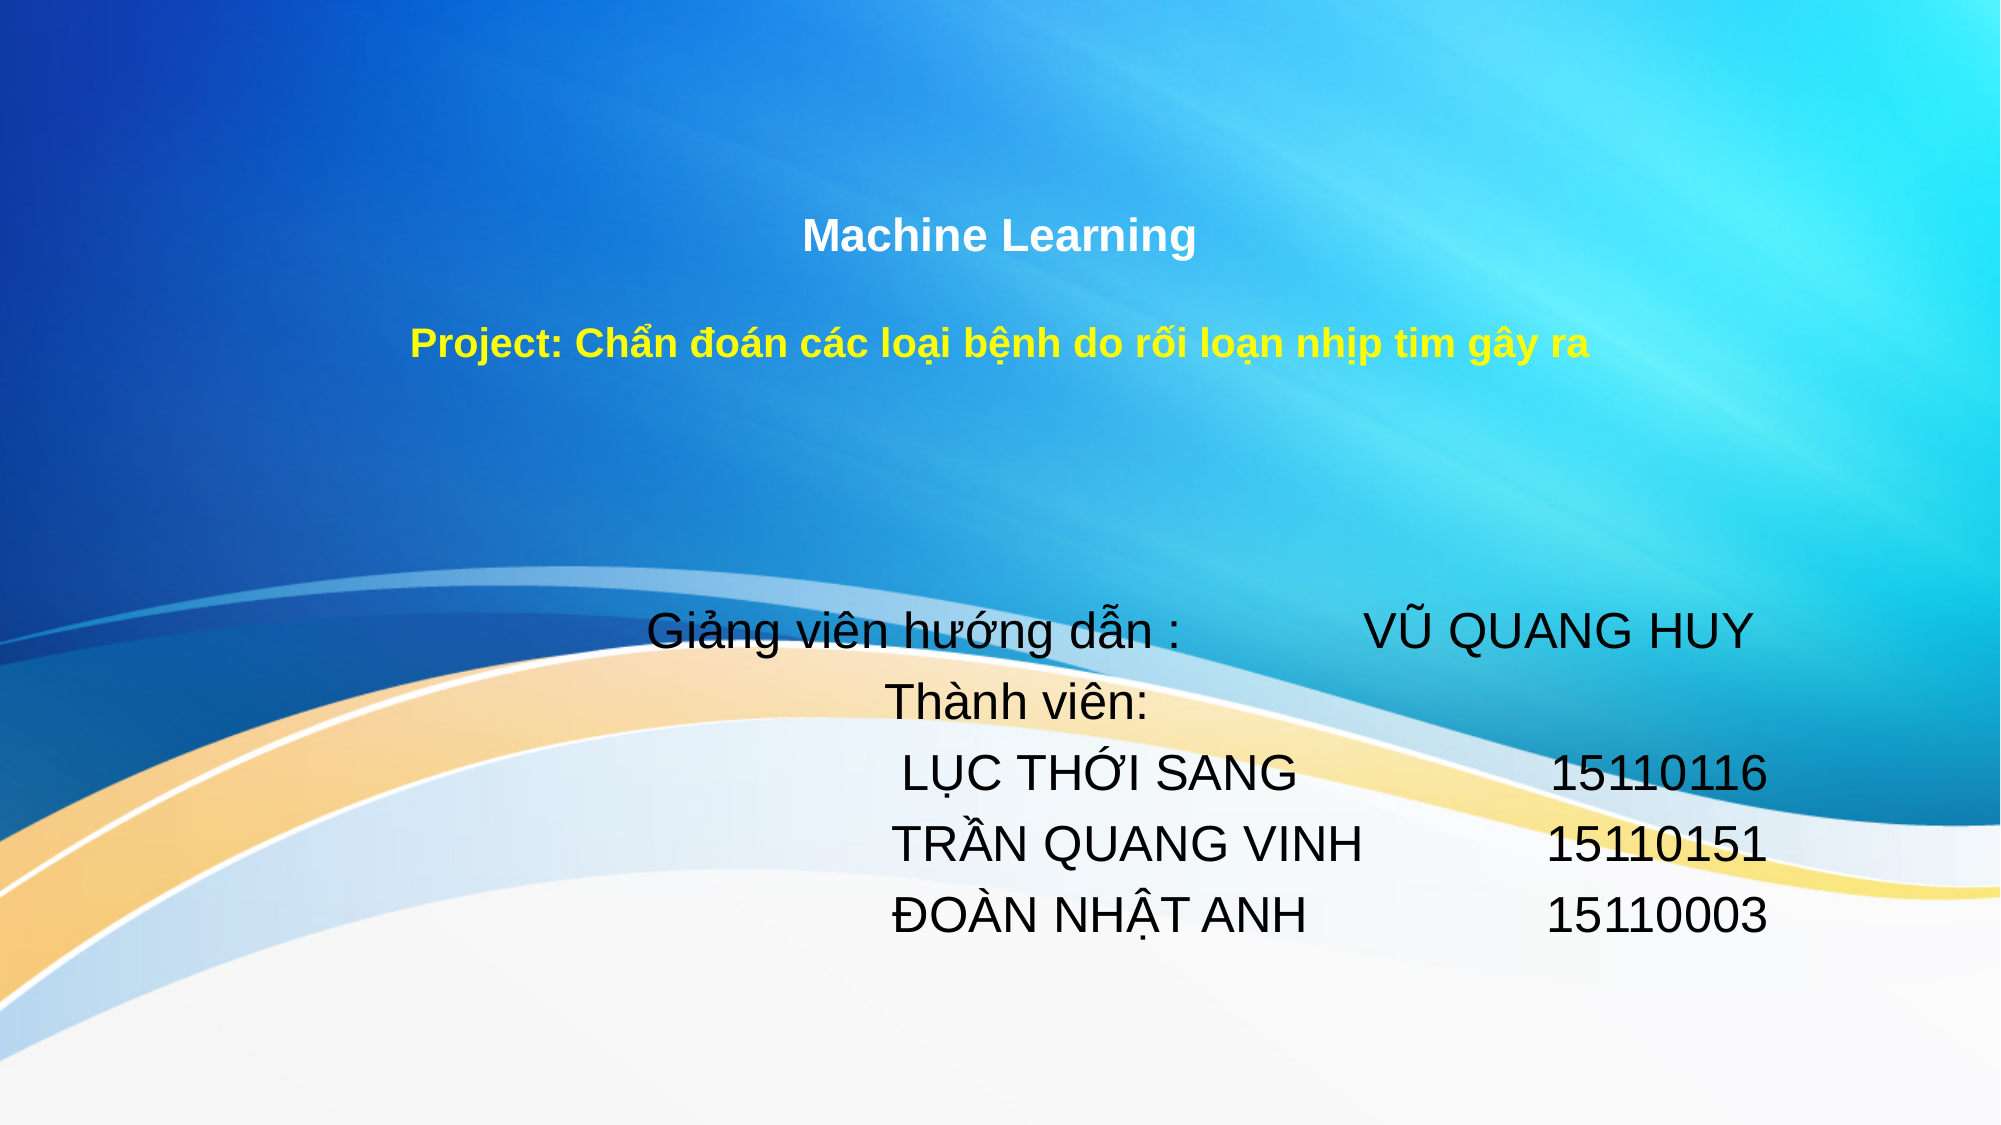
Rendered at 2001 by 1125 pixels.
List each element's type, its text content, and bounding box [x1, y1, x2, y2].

title Machine Learning Project: Chẩn đoán các loại bệnh do rối loạn nhịp tim gây ra [102, 196, 1898, 375]
subtitle Giảng viên hướng dẫn : VŨ QUANG HUY Thành viên: LỤC THỚI SANG 15110116 TRẦN QUANG VINH 15110151 ĐOÀN NHẬT ANH 15110003 [249, 590, 1785, 954]
picture [0, 0, 2001, 1125]
